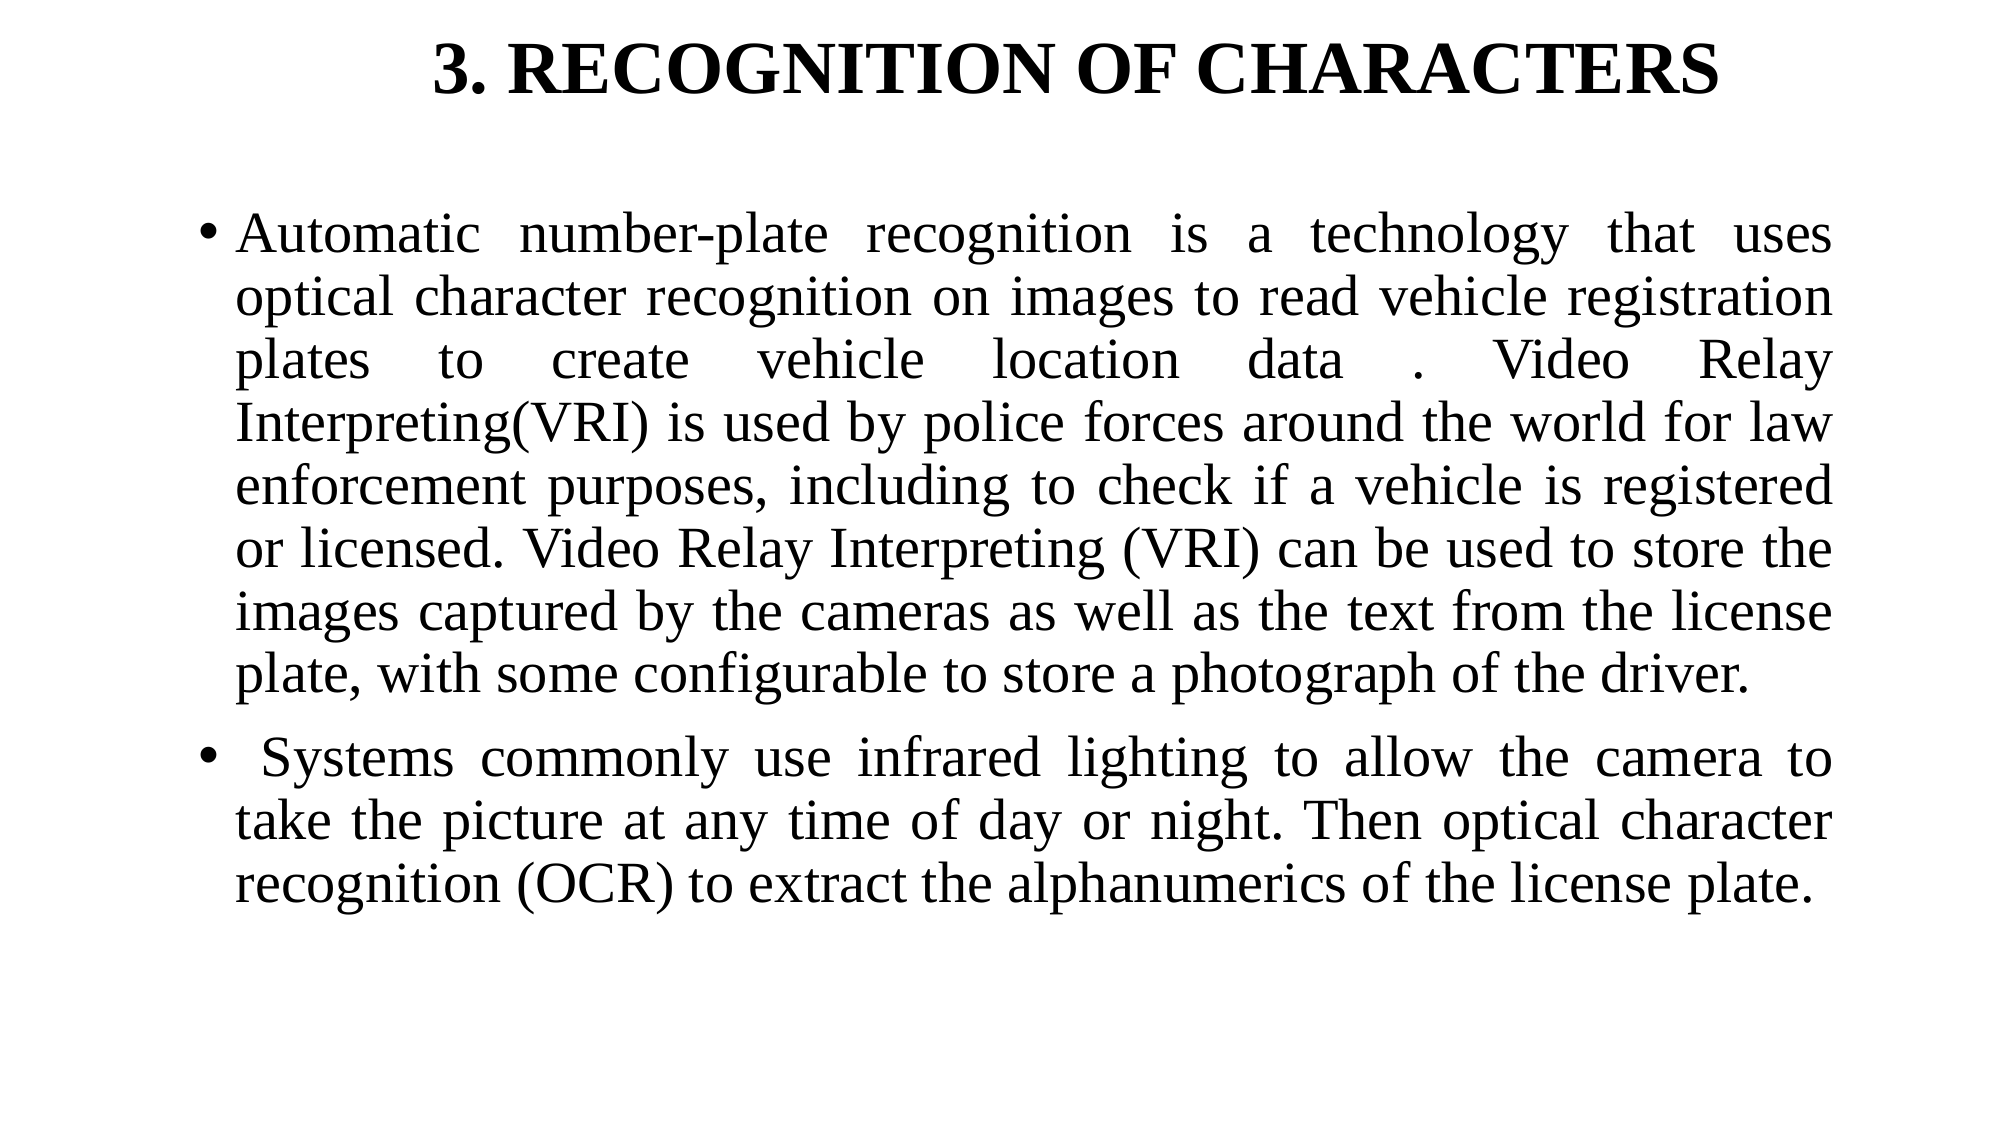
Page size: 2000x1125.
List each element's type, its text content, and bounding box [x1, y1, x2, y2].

list Automatic number-plate recognition is a technology that uses optical character recognition on images to read vehicle registration plates to create vehicle location data . Video Relay Interpreting(VRI) is used by police forces around the world for law enforcement purposes, including to check if a vehicle is registered or licensed. Video Relay Interpreting (VRI) can be used to store the images captured by the cameras as well as the text from the license plate, with some configurable to store a photograph of the driver. Systems commonly use infrared lighting to allow the camera to take the picture at any time of day or night. Then optical character recognition (OCR) to extract the alphanumerics of the license plate. [183, 195, 1850, 1024]
title 3. RECOGNITION OF CHARACTERS [183, 12, 1850, 126]
